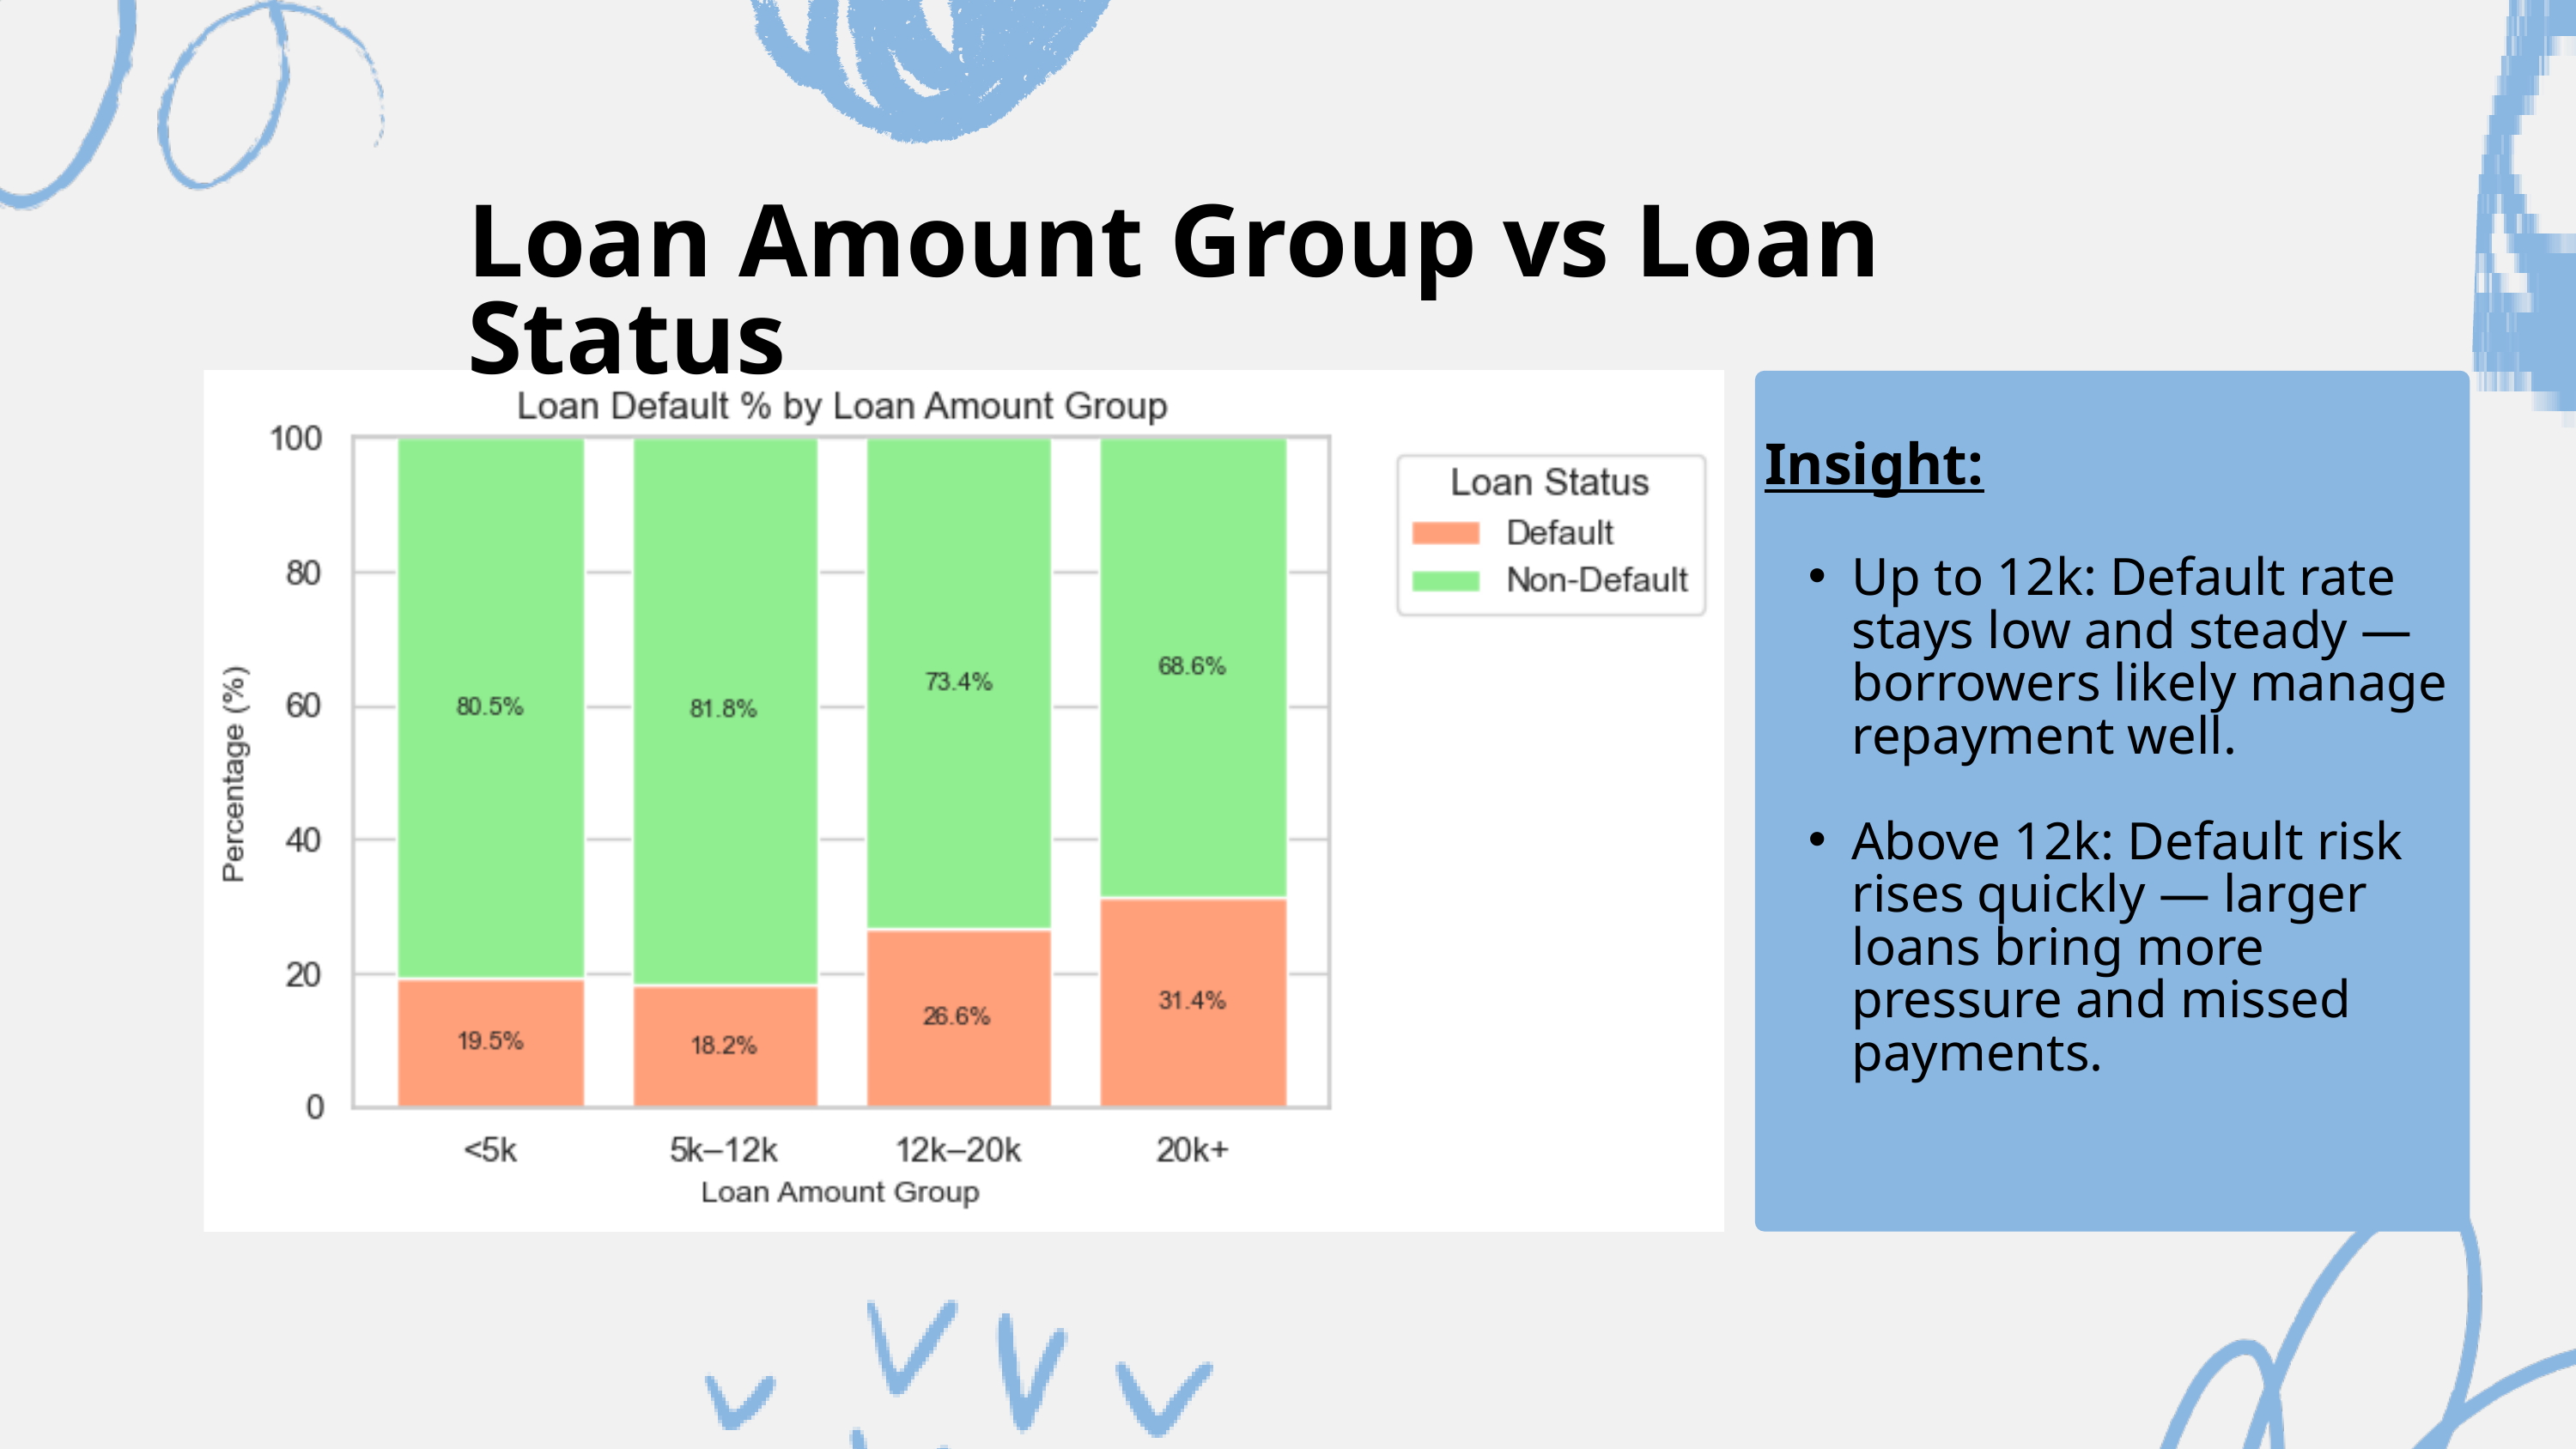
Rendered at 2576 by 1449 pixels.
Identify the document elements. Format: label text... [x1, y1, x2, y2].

text_box [704, 1300, 1279, 1449]
text_box [2471, 0, 2576, 428]
text_box Loan Amount Group vs Loan Status [467, 199, 2204, 395]
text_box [1754, 370, 2470, 1232]
text_box [204, 370, 1725, 1232]
text_box [2145, 1193, 2576, 1449]
text_box [0, 0, 386, 254]
text_box [739, 0, 1148, 145]
